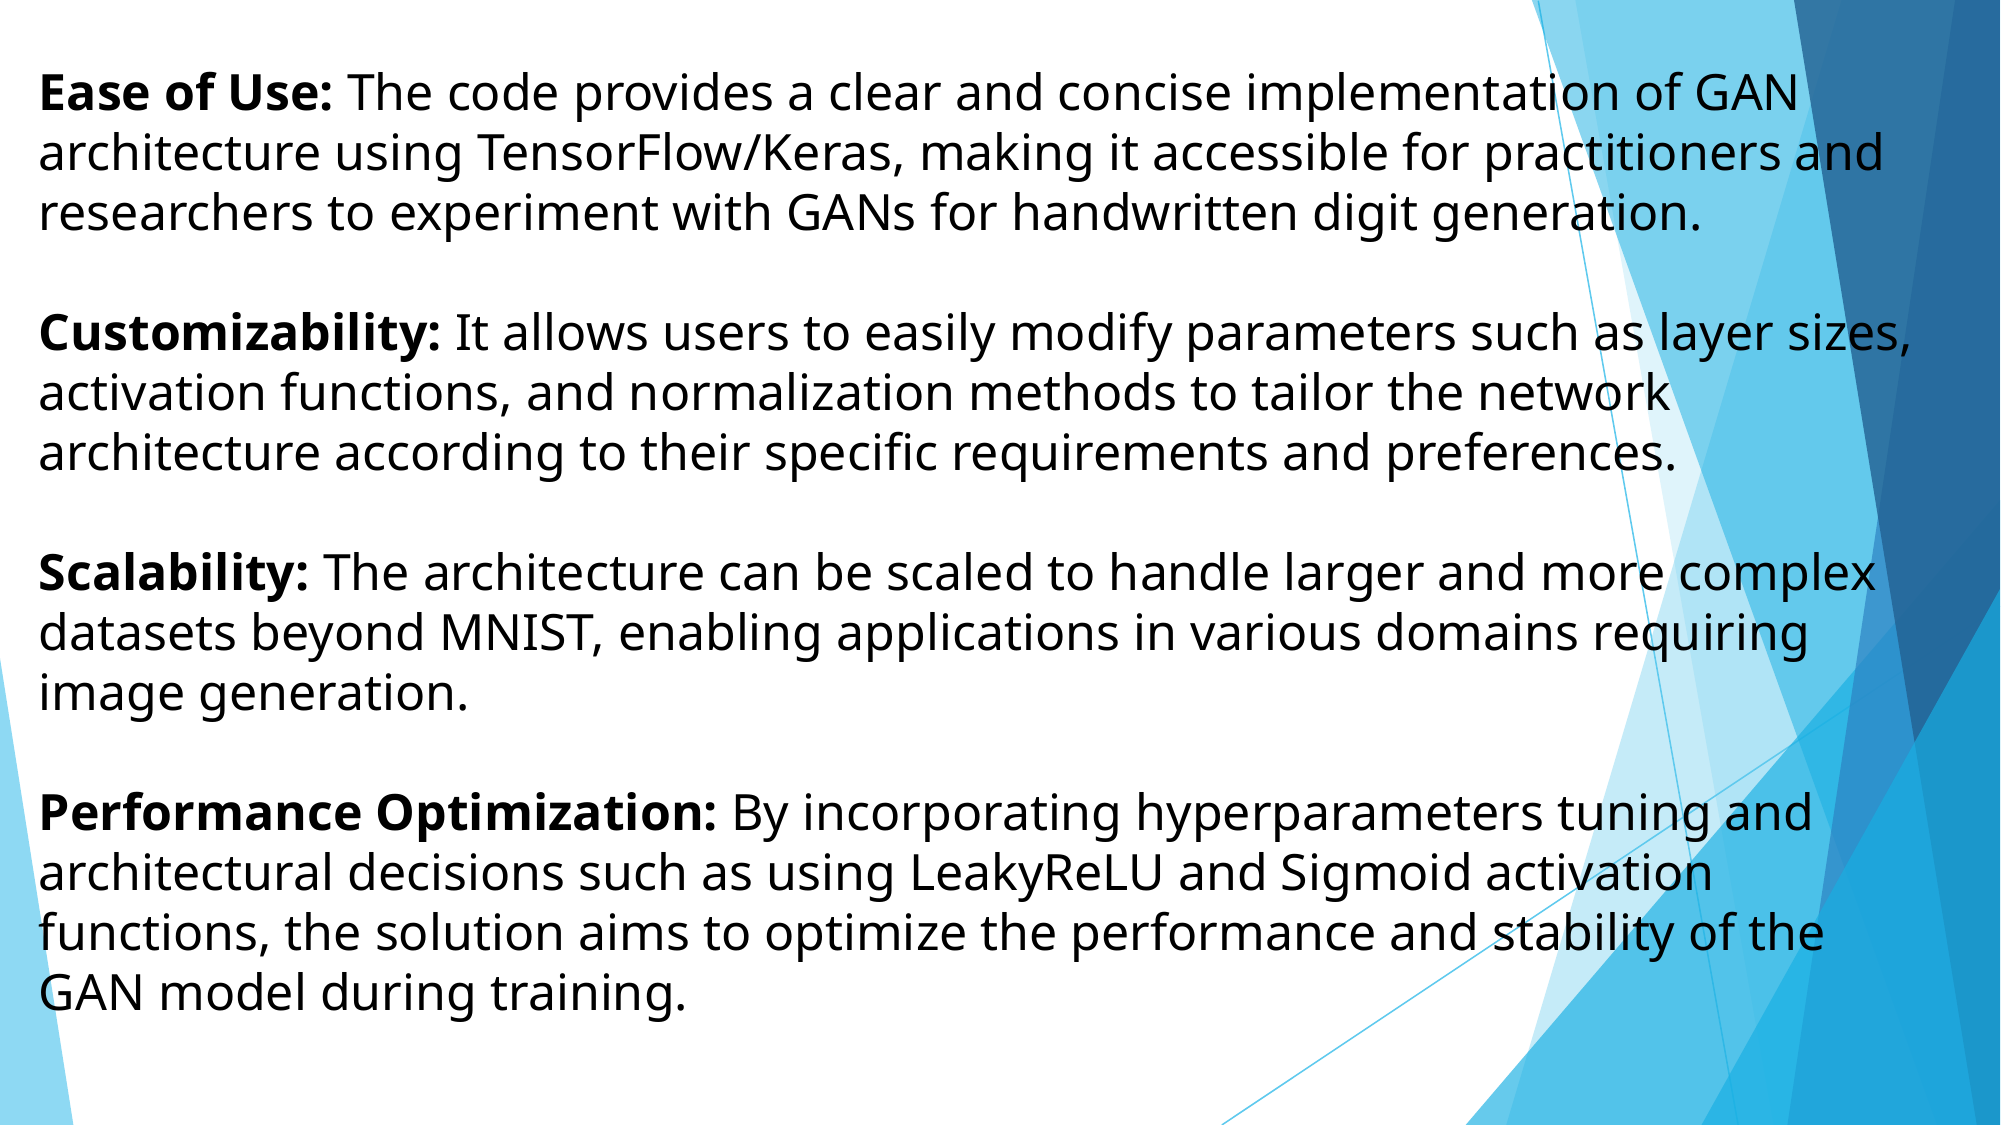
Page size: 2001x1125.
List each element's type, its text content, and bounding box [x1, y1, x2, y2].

title Ease of Use: The code provides a clear and concise implementation of GAN architecture using TensorFlow/Keras, making it accessible for practitioners and researchers to experiment with GANs for handwritten digit generation. Customizability: It allows users to easily modify parameters such as layer sizes, activation functions, and normalization methods to tailor the network architecture according to their specific requirements and preferences. Scalability: The architecture can be scaled to handle larger and more complex datasets beyond MNIST, enabling applications in various domains requiring image generation. Performance Optimization: By incorporating hyperparameters tuning and architectural decisions such as using LeakyReLU and Sigmoid activation functions, the solution aims to optimize the performance and stability of the GAN model during training. [39, 0, 1926, 1125]
